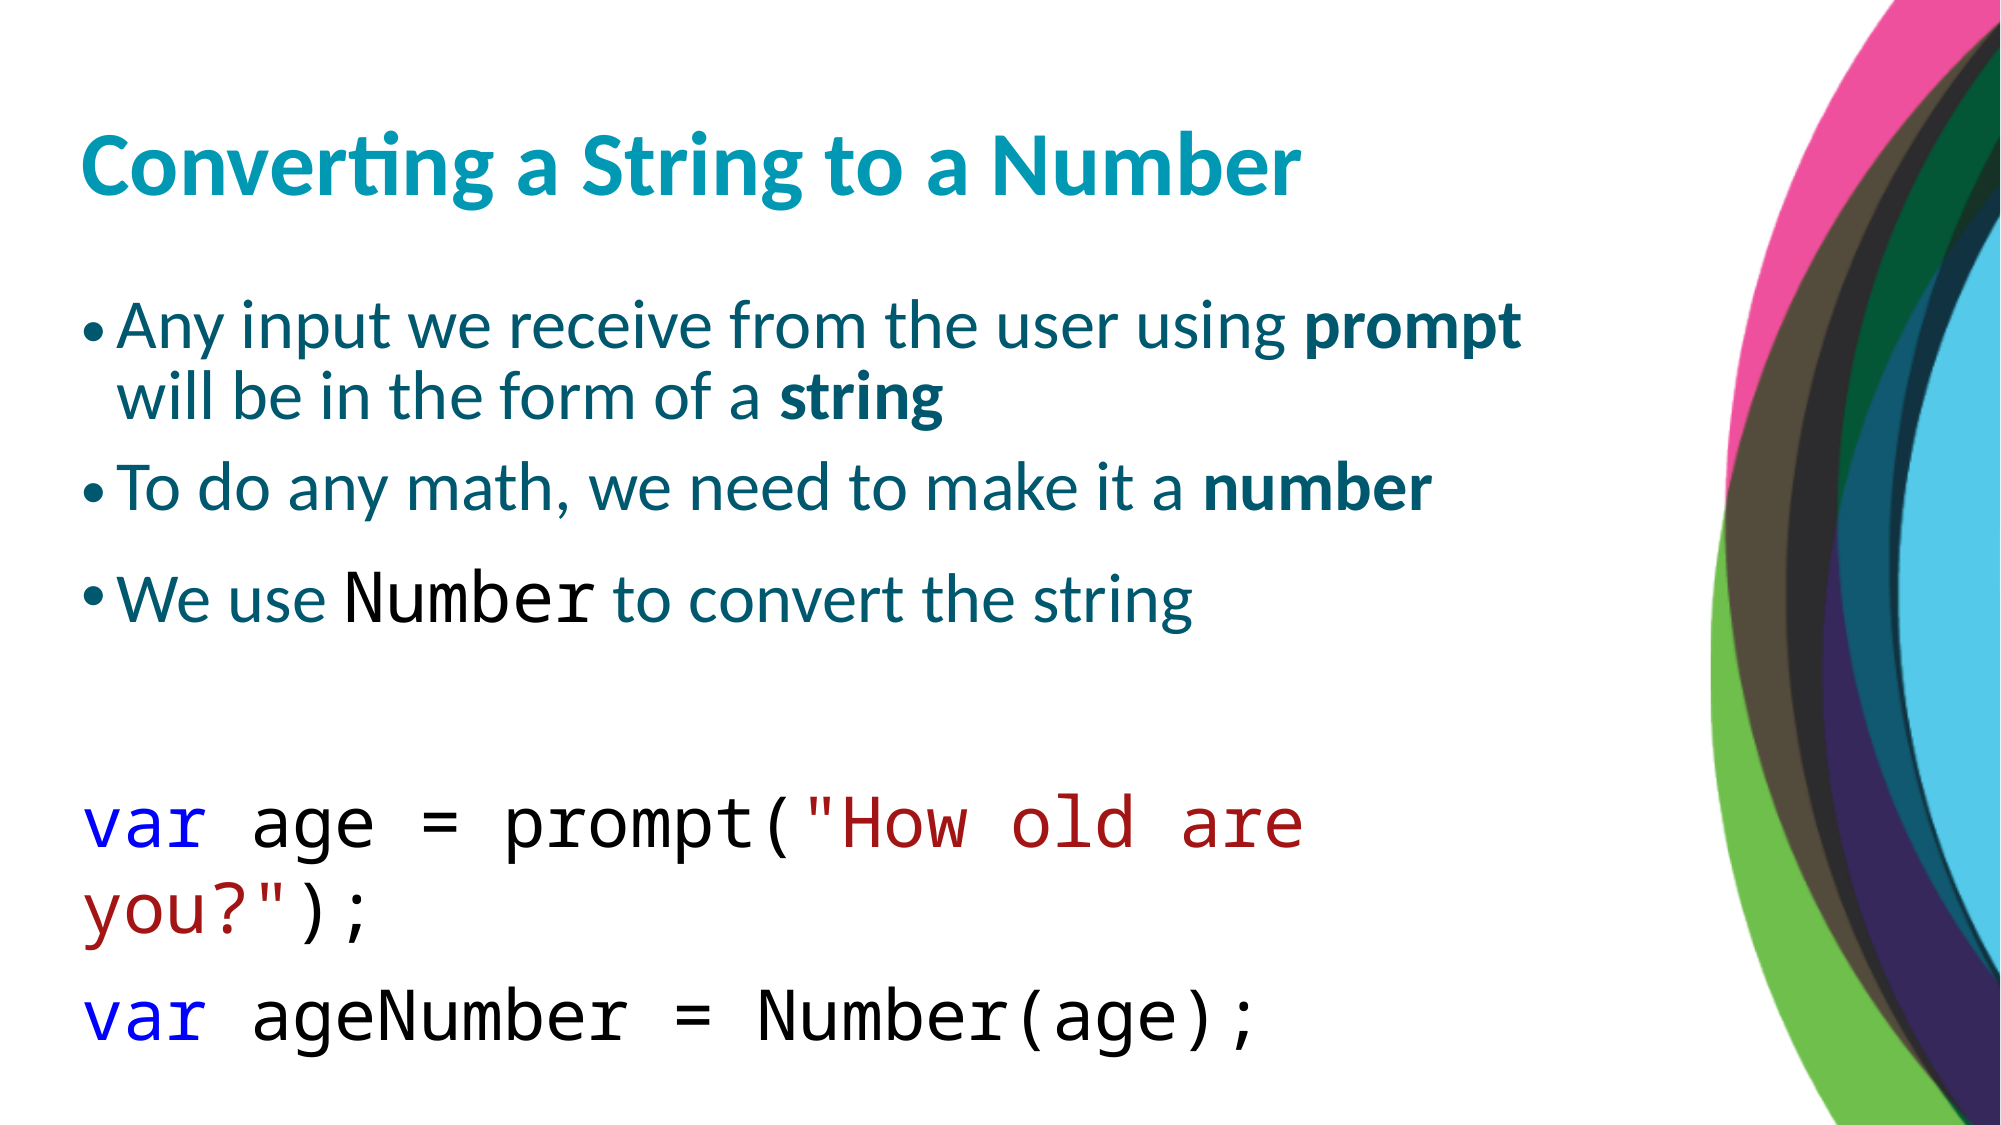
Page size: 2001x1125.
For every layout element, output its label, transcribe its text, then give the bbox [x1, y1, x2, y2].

list Converting a String to a Number [66, 121, 1650, 260]
picture [1711, 0, 2001, 1125]
list Any input we receive from the user using prompt will be in the form of a string To do any math, we need to make it a number We use Number to convert the string var age = prompt("How old are you?"); var ageNumber = Number(age); [66, 288, 1650, 1065]
